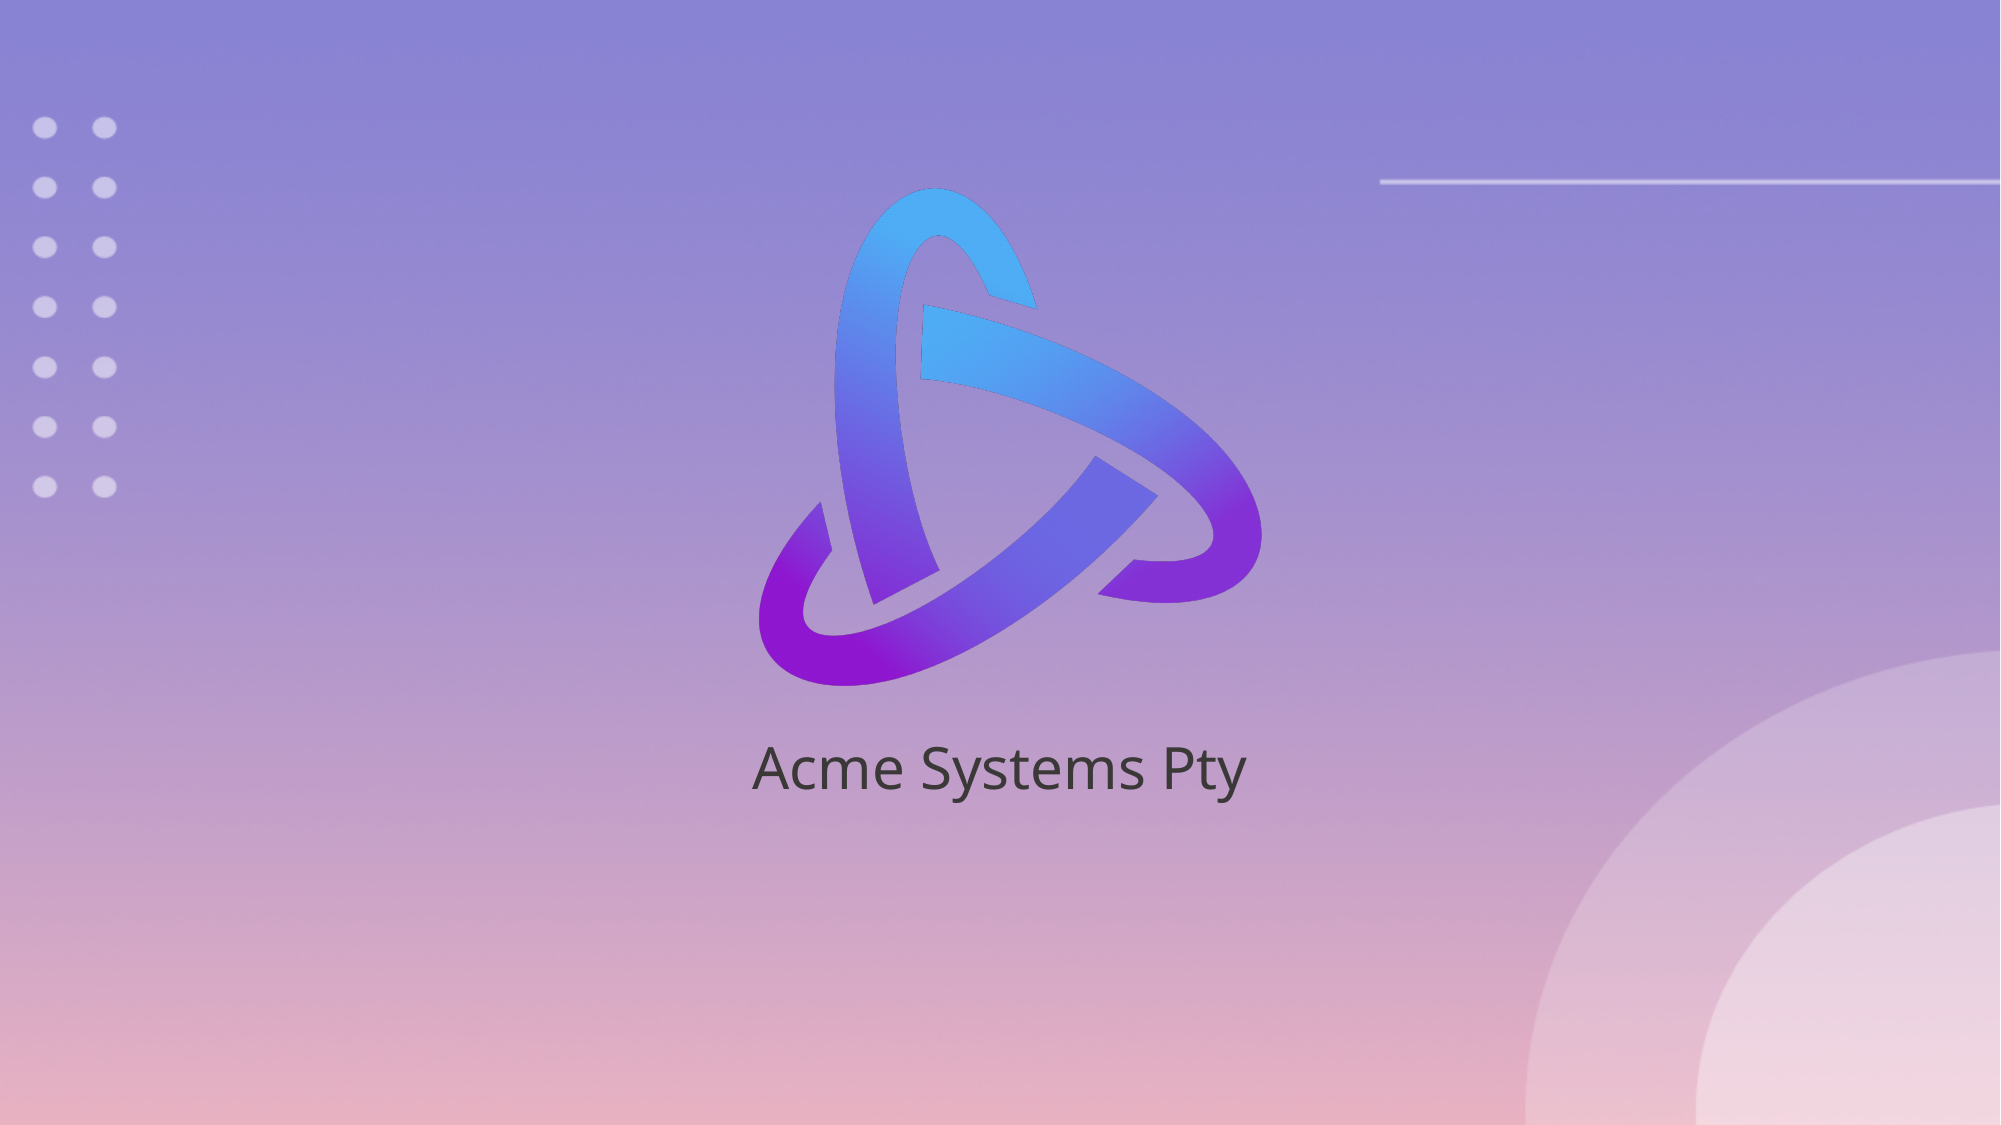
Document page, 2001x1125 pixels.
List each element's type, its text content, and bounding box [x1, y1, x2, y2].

text_box Acme Systems Pty [354, 723, 1645, 809]
picture [0, 0, 2001, 1125]
